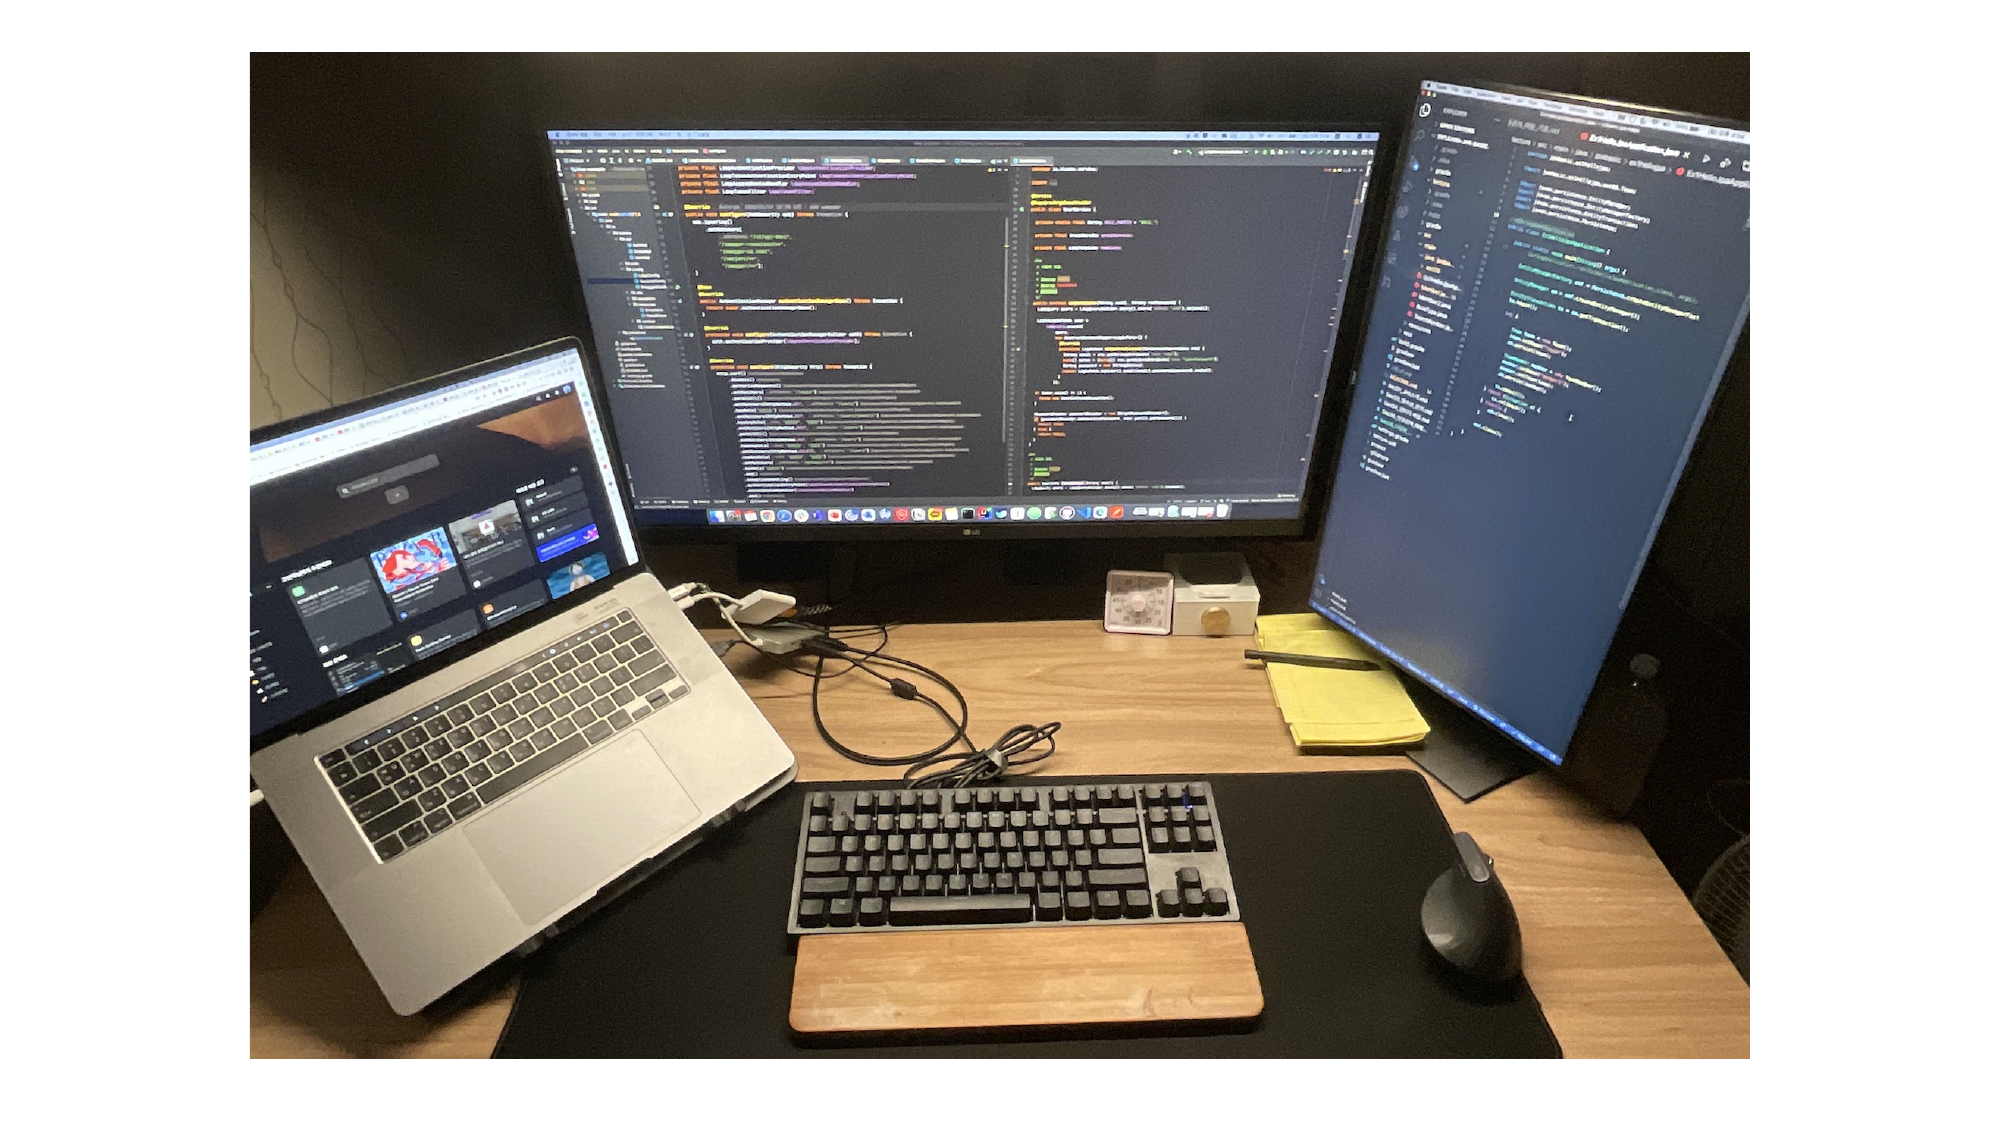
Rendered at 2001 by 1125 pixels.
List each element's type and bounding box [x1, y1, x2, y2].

picture [249, 52, 1750, 1059]
